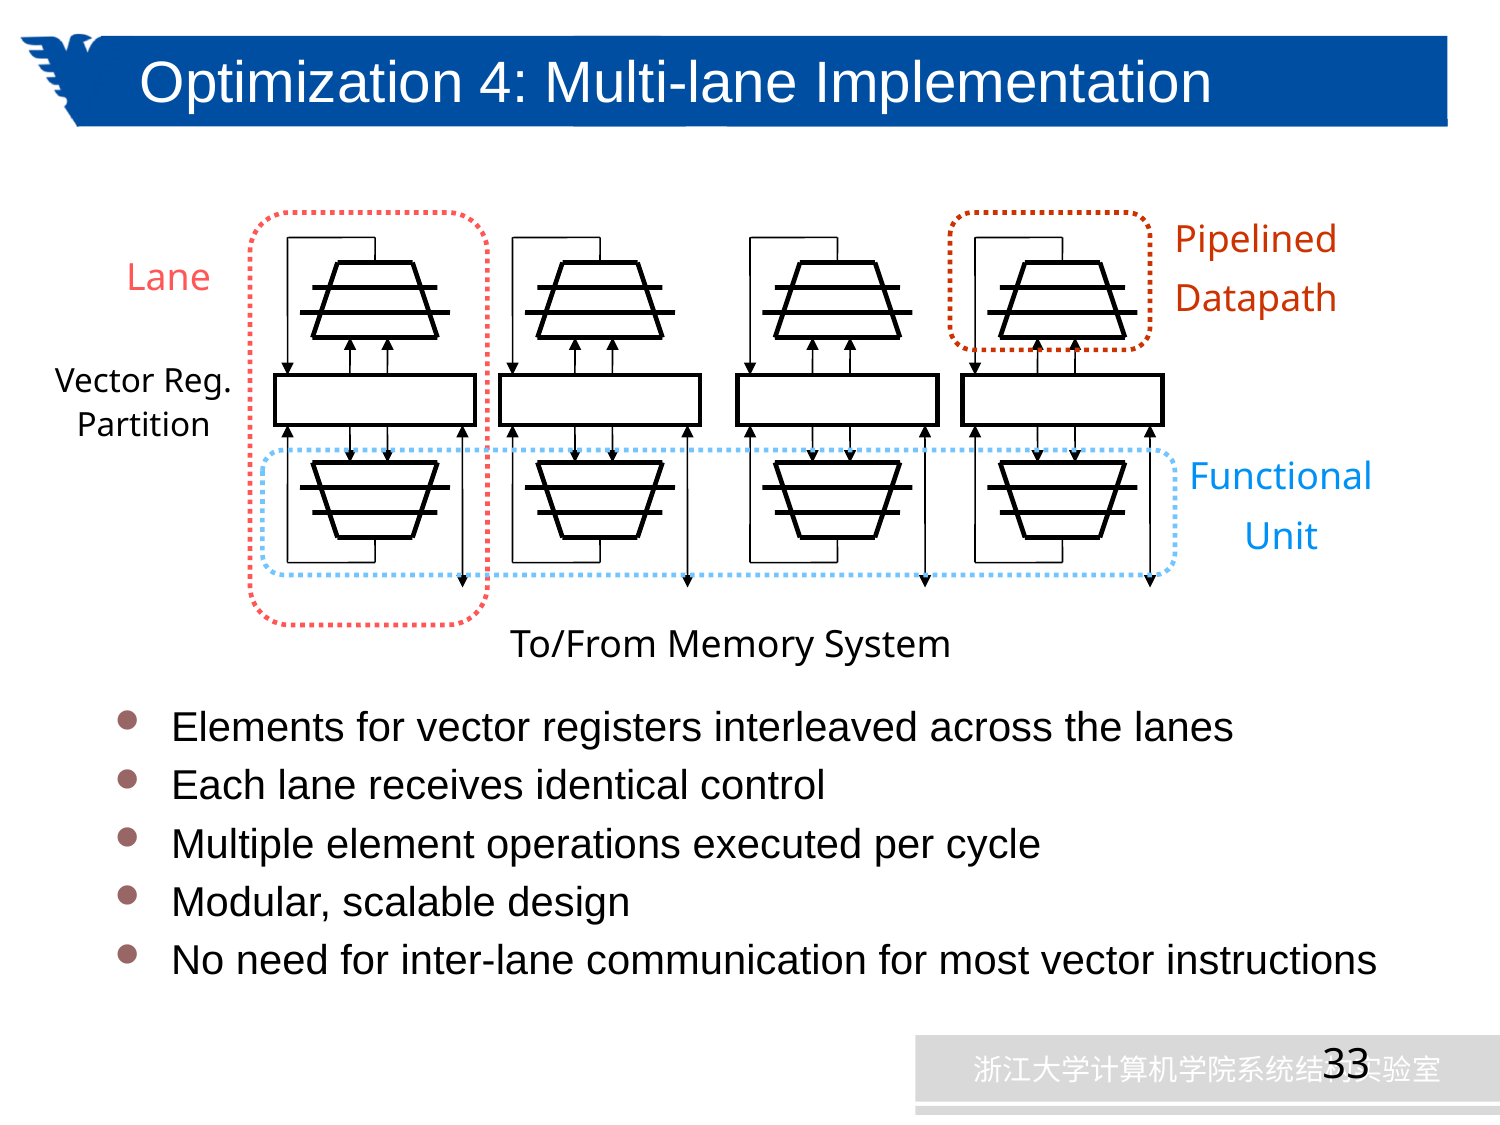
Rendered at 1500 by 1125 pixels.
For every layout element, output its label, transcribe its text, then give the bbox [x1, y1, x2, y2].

text_box Pipelined Datapath [1112, 212, 1400, 328]
text_box [250, 212, 488, 449]
text_box [262, 455, 269, 570]
text_box [941, 449, 957, 576]
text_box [499, 237, 701, 588]
text_box [950, 212, 1112, 344]
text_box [737, 237, 938, 588]
picture [5, 19, 148, 127]
text_box [479, 449, 494, 576]
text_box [274, 237, 476, 588]
text_box Functional Unit [1166, 449, 1425, 565]
title Optimization 4: Multi-lane Implementation [108, 38, 1406, 121]
text_box Lane [62, 249, 269, 306]
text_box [962, 237, 1163, 588]
text_box [1166, 565, 1172, 572]
list Elements for vector registers interleaved across the lanes Each lane receives identical control Multiple element operations executed per cycle Modular, scalable design No need for inter-lane communication for most vector instructions [99, 692, 1400, 1012]
text_box To/From Memory System [249, 612, 1213, 673]
text_box Vector Reg. Partition [0, 362, 269, 451]
text_box [249, 451, 488, 625]
text_box [249, 306, 269, 362]
text_box [704, 449, 732, 576]
